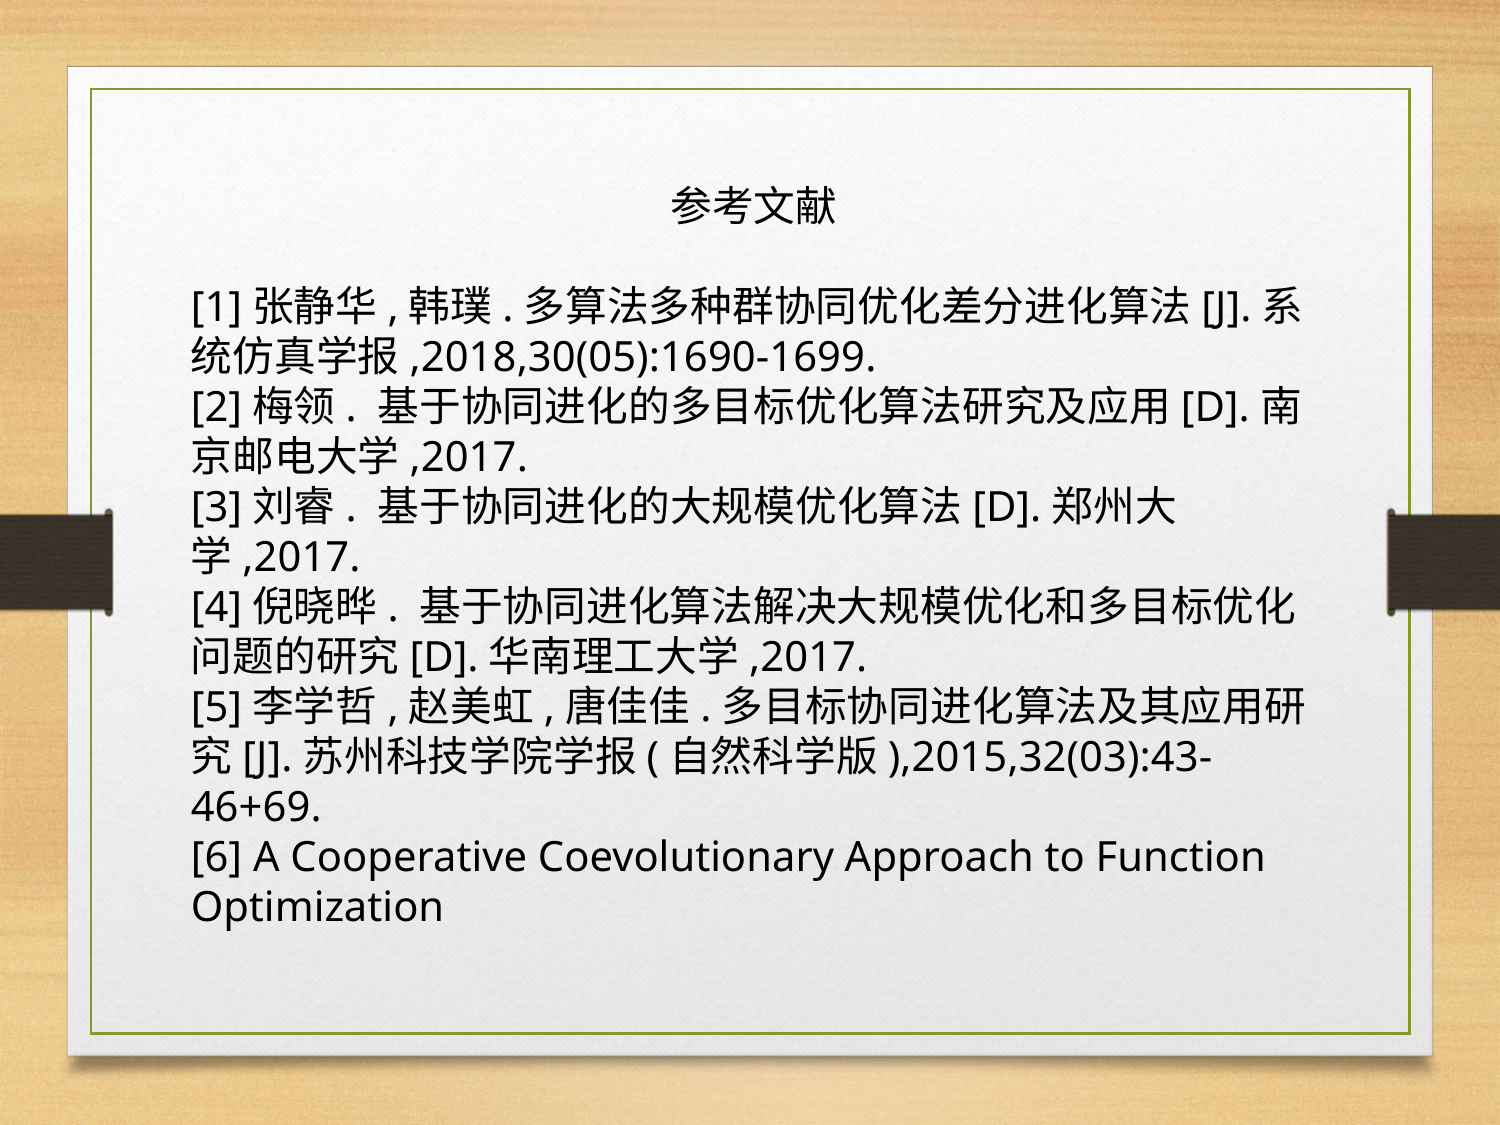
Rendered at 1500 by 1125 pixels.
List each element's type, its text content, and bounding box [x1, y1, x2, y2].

picture [0, 0, 1500, 1125]
text_box 参考文献 [1]张静华,韩璞.多算法多种群协同优化差分进化算法[J].系统仿真学报,2018,30(05):1690-1699. [2]梅领. 基于协同进化的多目标优化算法研究及应用[D].南京邮电大学,2017. [3]刘睿. 基于协同进化的大规模优化算法[D].郑州大学,2017. [4]倪晓晔. 基于协同进化算法解决大规模优化和多目标优化问题的研究[D].华南理工大学,2017. [5]李学哲,赵美虹,唐佳佳.多目标协同进化算法及其应用研究[J].苏州科技学院学报(自然科学版),2015,32(03):43-46+69. [6] A Cooperative Coevolutionary Approach to Function Optimization [175, 172, 1332, 938]
